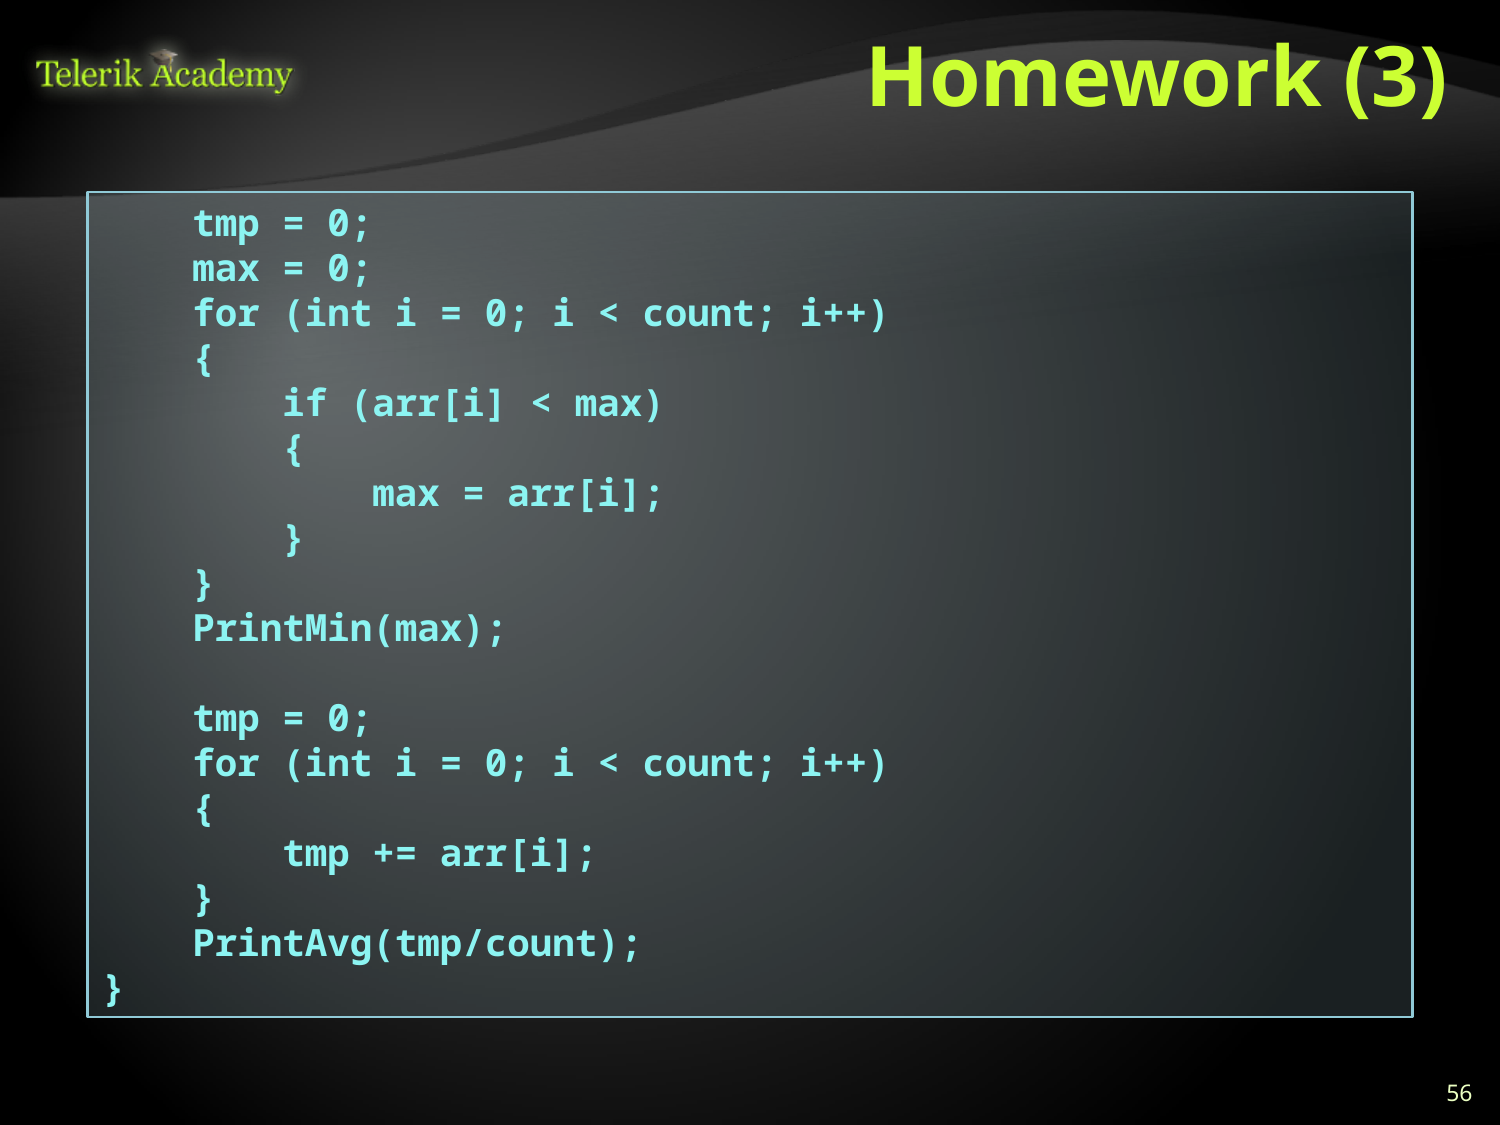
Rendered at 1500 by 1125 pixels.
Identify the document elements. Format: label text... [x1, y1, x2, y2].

picture [0, 0, 1500, 1125]
slide_number 56 [1412, 1074, 1488, 1113]
title Homework (3) [300, 12, 1463, 150]
text_box tmp = 0; max = 0; for (int i = 0; i < count; i++) { if (arr[i] < max) { max = arr[i]; } } PrintMin(max); tmp = 0; for (int i = 0; i < count; i++) { tmp += arr[i]; } PrintAvg(tmp/count); } [87, 191, 1413, 1017]
